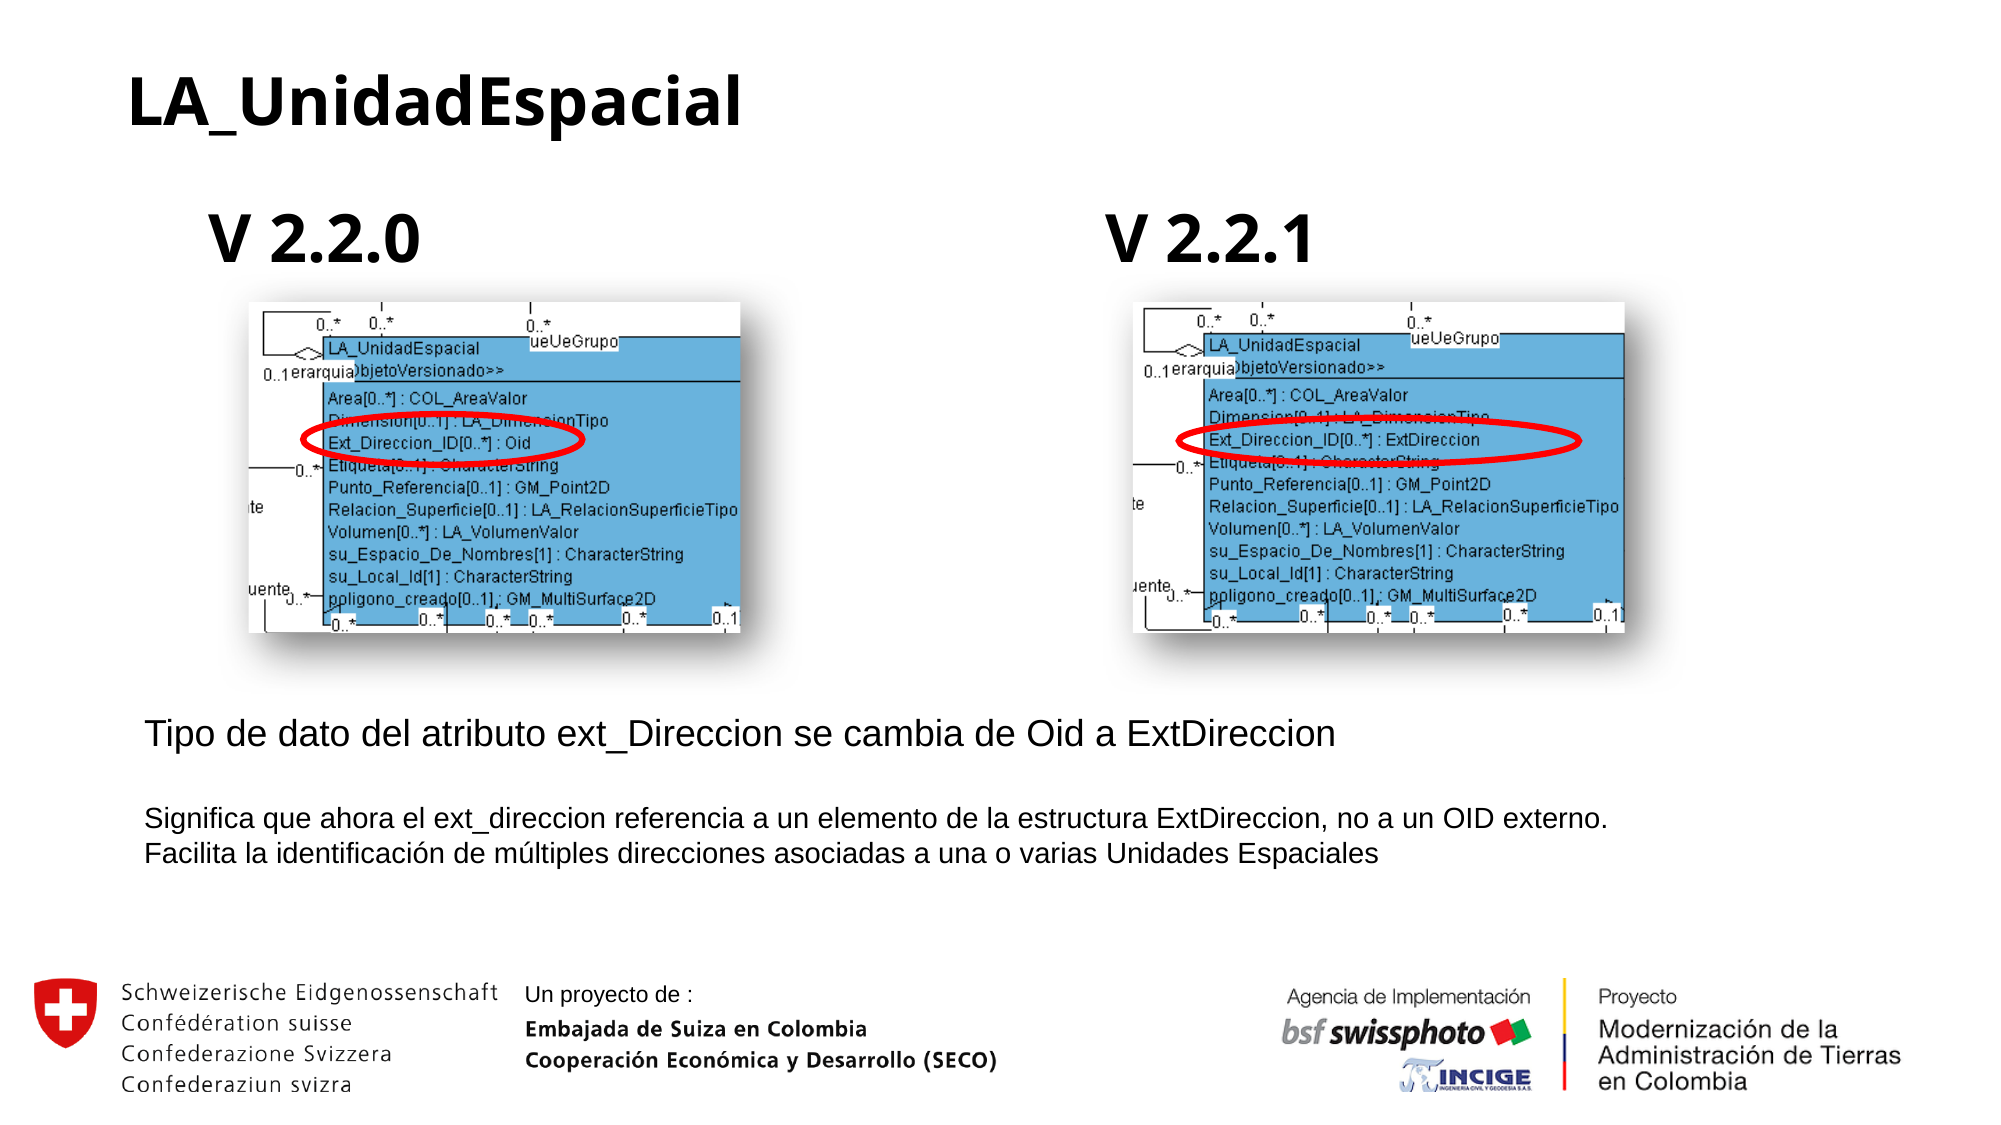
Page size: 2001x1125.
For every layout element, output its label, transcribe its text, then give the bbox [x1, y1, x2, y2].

picture [1132, 302, 1625, 633]
picture [30, 974, 1003, 1111]
text_box Tipo de dato del atributo ext_Direccion se cambia de Oid a ExtDireccion Significa que ahora el ext_direccion referencia a un elemento de la estructura ExtDireccion, no a un OID externo. Facilita la identificación de múltiples direcciones asociadas a una o varias Unidades Espaciales [129, 701, 1627, 877]
picture [248, 302, 741, 633]
picture [1276, 978, 1908, 1092]
text_box V 2.2.0 [193, 188, 483, 284]
text_box LA_UnidadEspacial [111, 51, 1899, 147]
text_box V 2.2.1 [1090, 188, 1379, 284]
